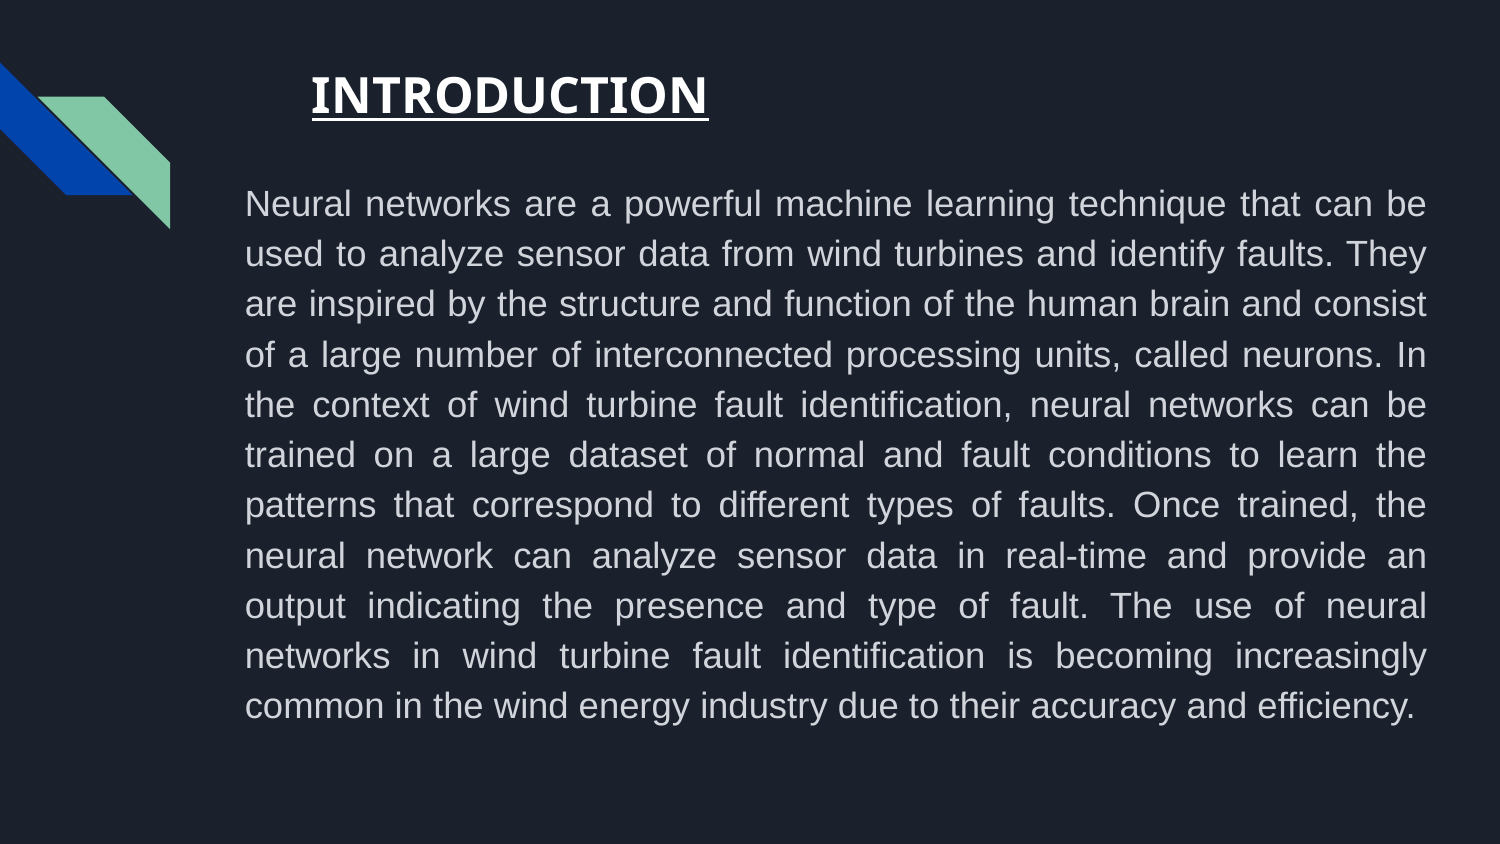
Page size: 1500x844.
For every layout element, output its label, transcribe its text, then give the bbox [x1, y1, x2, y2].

title INTRODUCTION [205, 48, 1361, 158]
list Neural networks are a powerful machine learning technique that can be used to analyze sensor data from wind turbines and identify faults. They are inspired by the structure and function of the human brain and consist of a large number of interconnected processing units, called neurons. In the context of wind turbine fault identification, neural networks can be trained on a large dataset of normal and fault conditions to learn the patterns that correspond to different types of faults. Once trained, the neural network can analyze sensor data in real-time and provide an output indicating the presence and type of fault. The use of neural networks in wind turbine fault identification is becoming increasingly common in the wind energy industry due to their accuracy and efficiency. [205, 158, 1445, 795]
